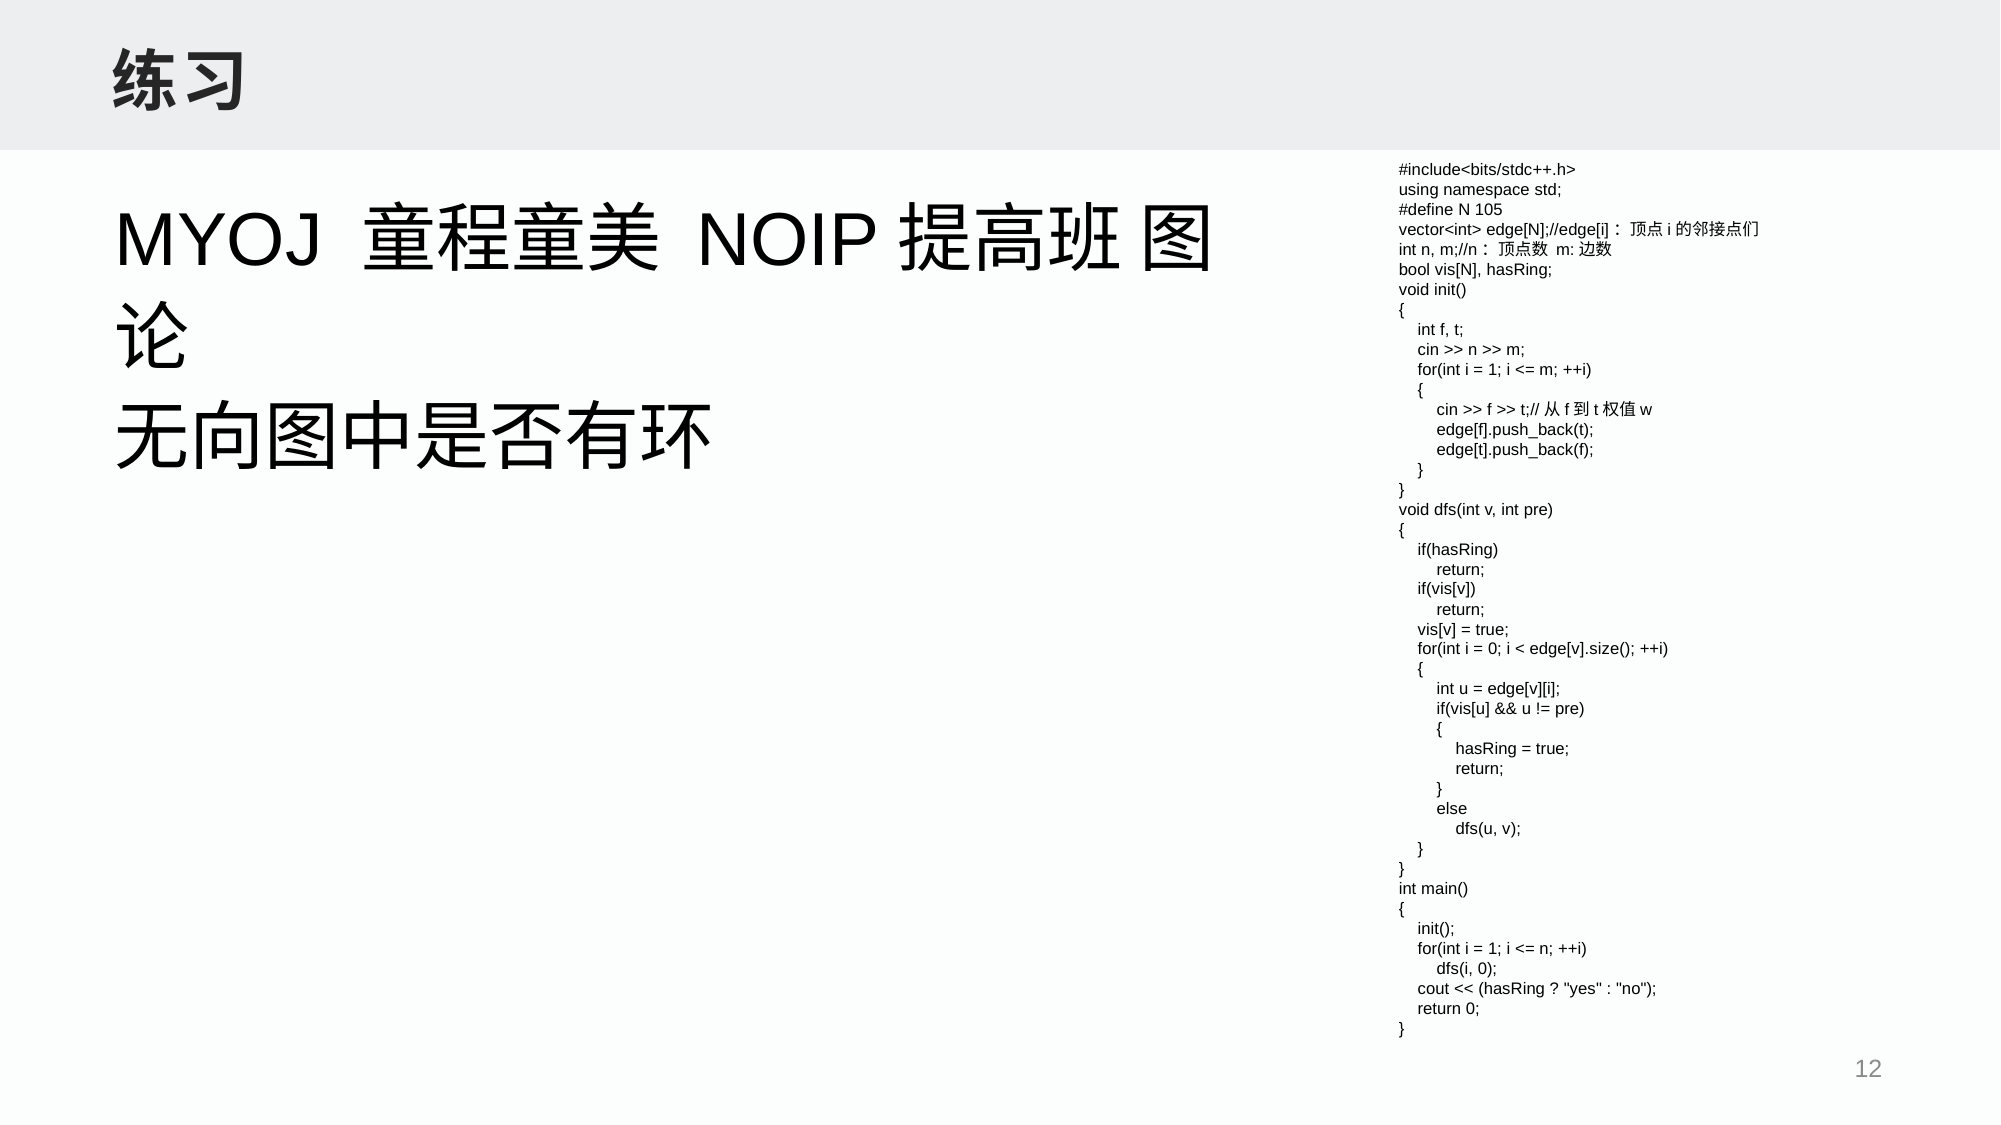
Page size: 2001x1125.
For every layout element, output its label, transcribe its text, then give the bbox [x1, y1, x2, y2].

text_box MYOJ 童程童美 NOIP提高班 图论 无向图中是否有环 [99, 174, 1265, 487]
text_box #include<bits/stdc++.h> using namespace std; #define N 105 vector<int> edge[N];//edge[i]：顶点i的邻接点们 int n, m;//n：顶点数 m:边数 bool vis[N], hasRing; void init() { int f, t; cin >> n >> m; for(int i = 1; i <= m; ++i) { cin >> f >> t;//从f到t权值w edge[f].push_back(t); edge[t].push_back(f); } } void dfs(int v, int pre) { if(hasRing) return; if(vis[v]) return; vis[v] = true; for(int i = 0; i < edge[v].size(); ++i) { int u = edge[v][i]; if(vis[u] && u != pre) { hasRing = true; return; } else dfs(u, v); } } int main() { init(); for(int i = 1; i <= n; ++i) dfs(i, 0); cout << (hasRing ? "yes" : "no"); return 0; } [1383, 151, 1801, 1045]
slide_number 12 [1454, 1041, 1898, 1094]
text_box 练习 [99, 25, 1901, 125]
